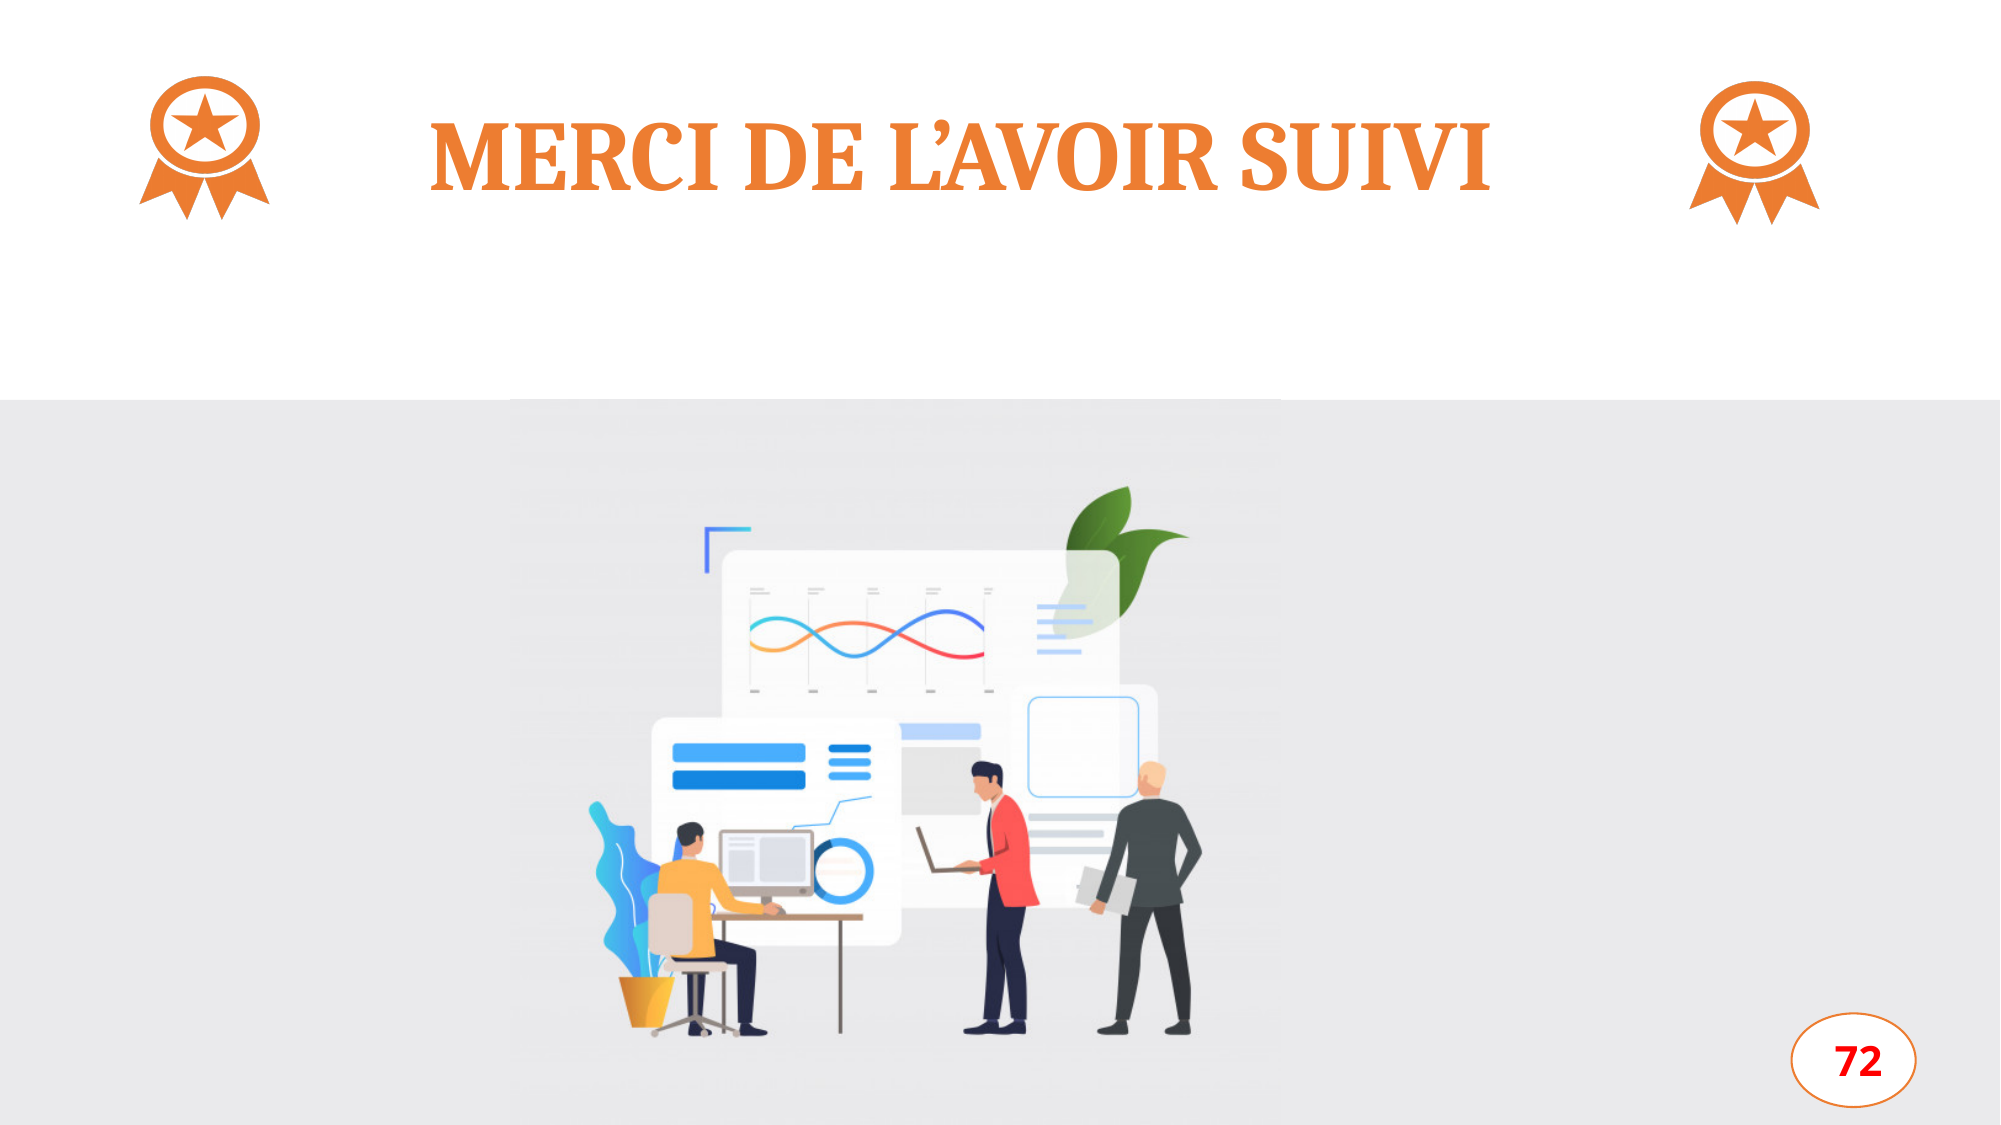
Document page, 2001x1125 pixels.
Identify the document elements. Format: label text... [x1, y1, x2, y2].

text_box MERCI DE L’AVOIR SUIVI [413, 82, 1546, 218]
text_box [0, 399, 2000, 1125]
picture [69, 25, 340, 266]
picture [1619, 30, 1890, 271]
